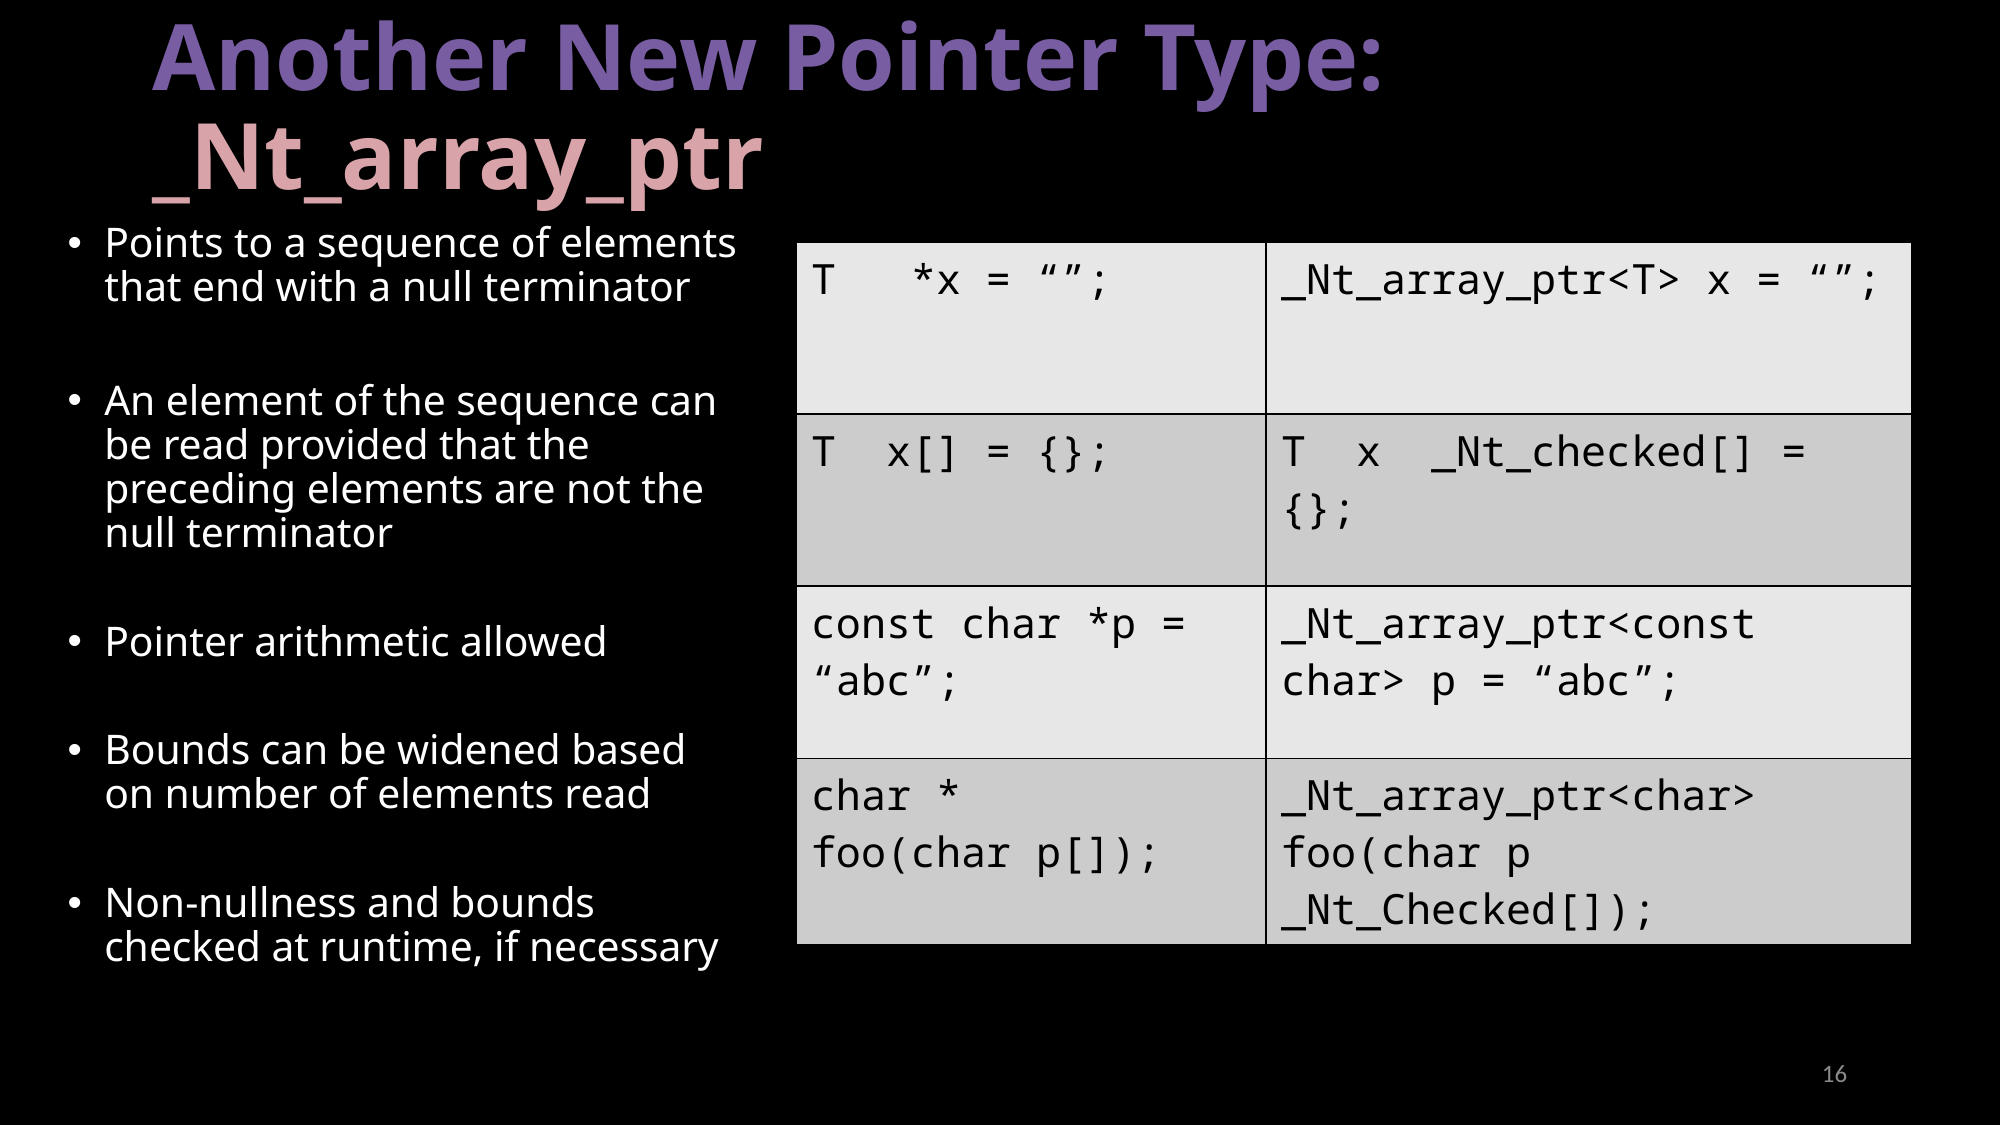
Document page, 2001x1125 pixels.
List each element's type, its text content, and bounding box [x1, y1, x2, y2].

table_header T *x = “”; [797, 243, 1265, 413]
table_header _Nt_array_ptr<T> x = “”; [1267, 243, 1911, 413]
table_cell char * foo(char p[]); [797, 759, 1265, 944]
table_cell _Nt_array_ptr<char> foo(char p _Nt_Checked[]); [1267, 759, 1911, 944]
table_cell T x _Nt_checked[] = {}; [1267, 415, 1911, 585]
table_cell const char *p = “abc”; [797, 587, 1265, 758]
slide_number 16 [1412, 1042, 1863, 1103]
title Another New Pointer Type: _Nt_array_ptr [137, 1, 1863, 220]
table_cell T x[] = {}; [797, 415, 1265, 585]
list Points to a sequence of elements that end with a null terminator An element of the sequence can be read provided that the preceding elements are not the null terminator Pointer arithmetic allowed Bounds can be widened based on number of elements read Non-nullness and bounds checked at runtime, if necessary [52, 214, 762, 1023]
table_cell _Nt_array_ptr<const char> p = “abc”; [1267, 587, 1911, 758]
